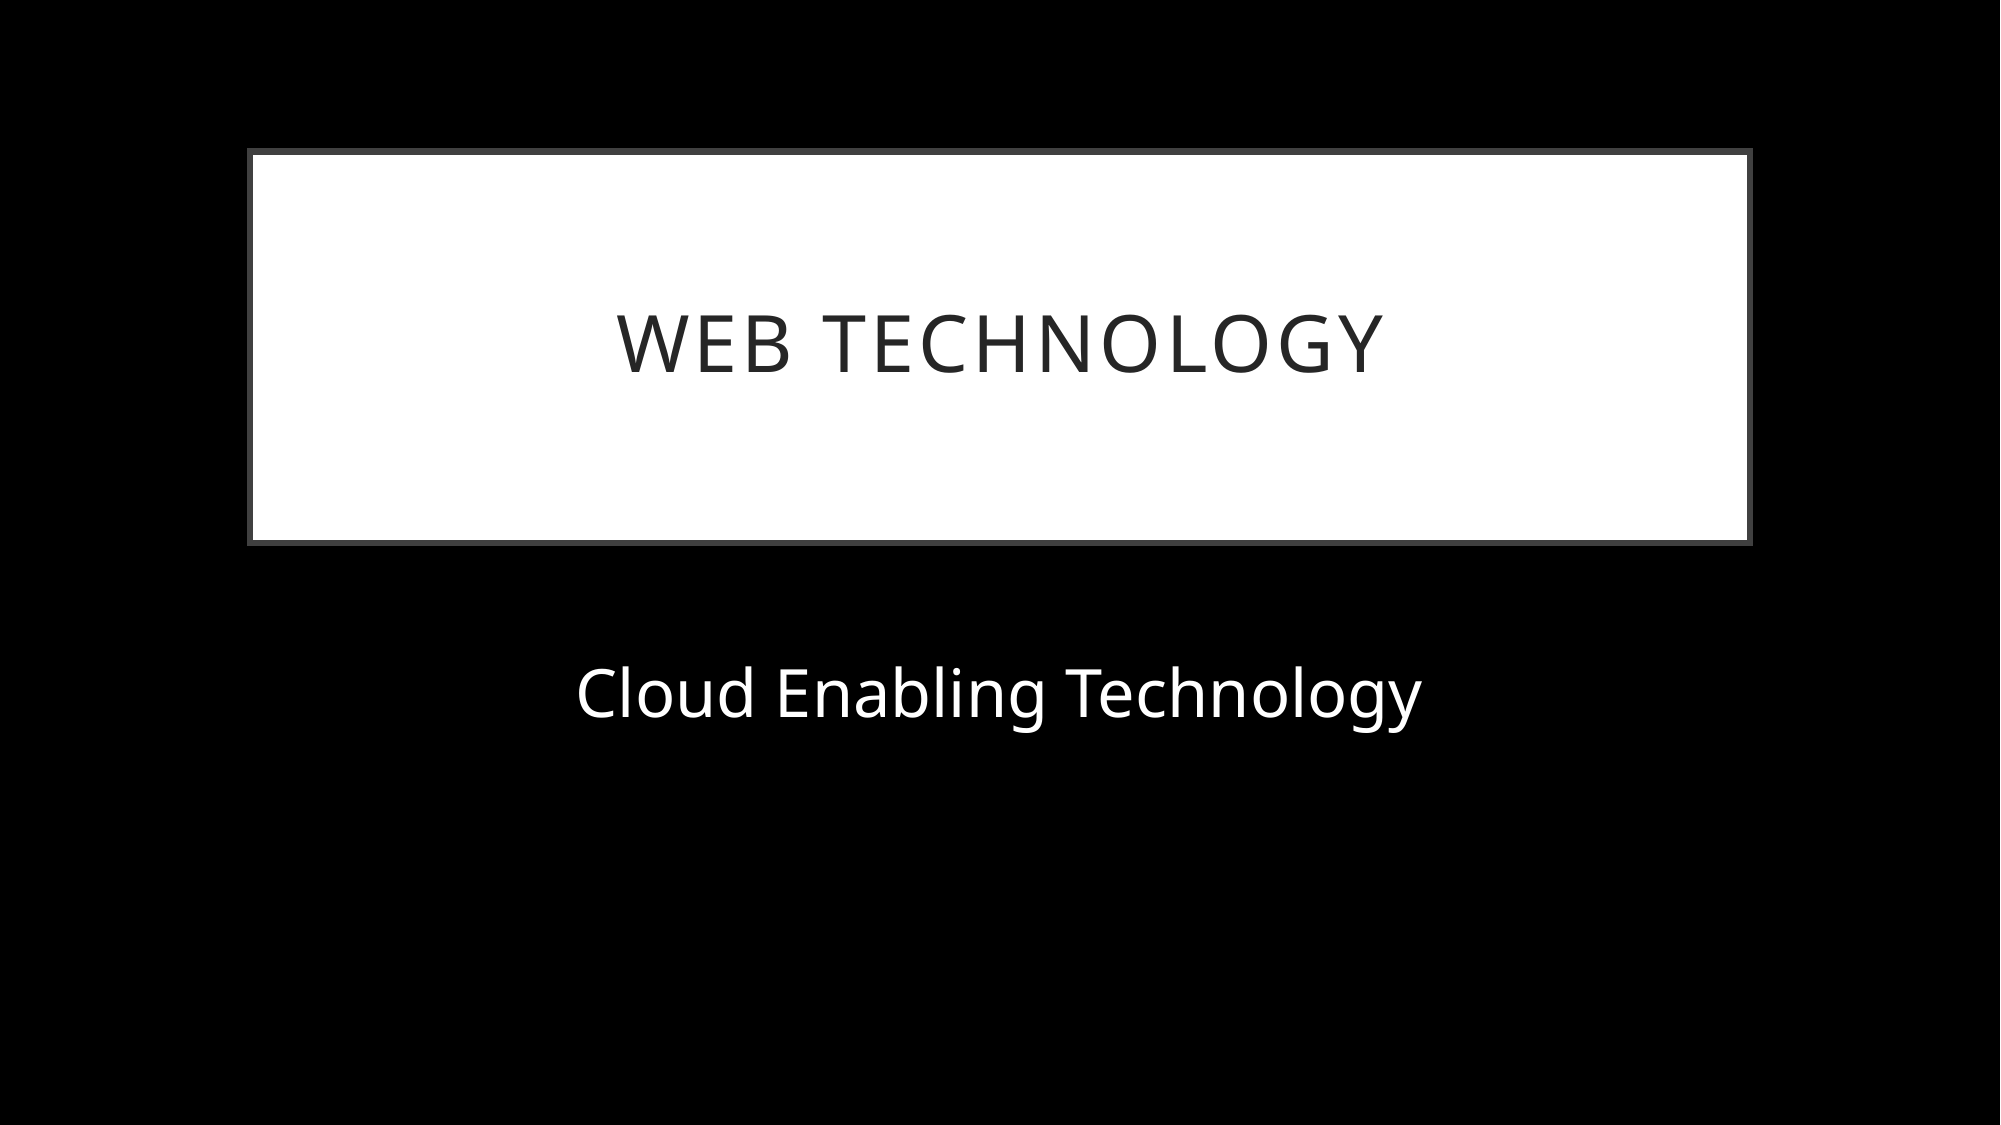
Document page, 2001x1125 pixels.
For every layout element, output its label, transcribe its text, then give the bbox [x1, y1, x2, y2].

title Web Technology [247, 148, 1753, 546]
subtitle Cloud Enabling Technology [249, 643, 1750, 915]
